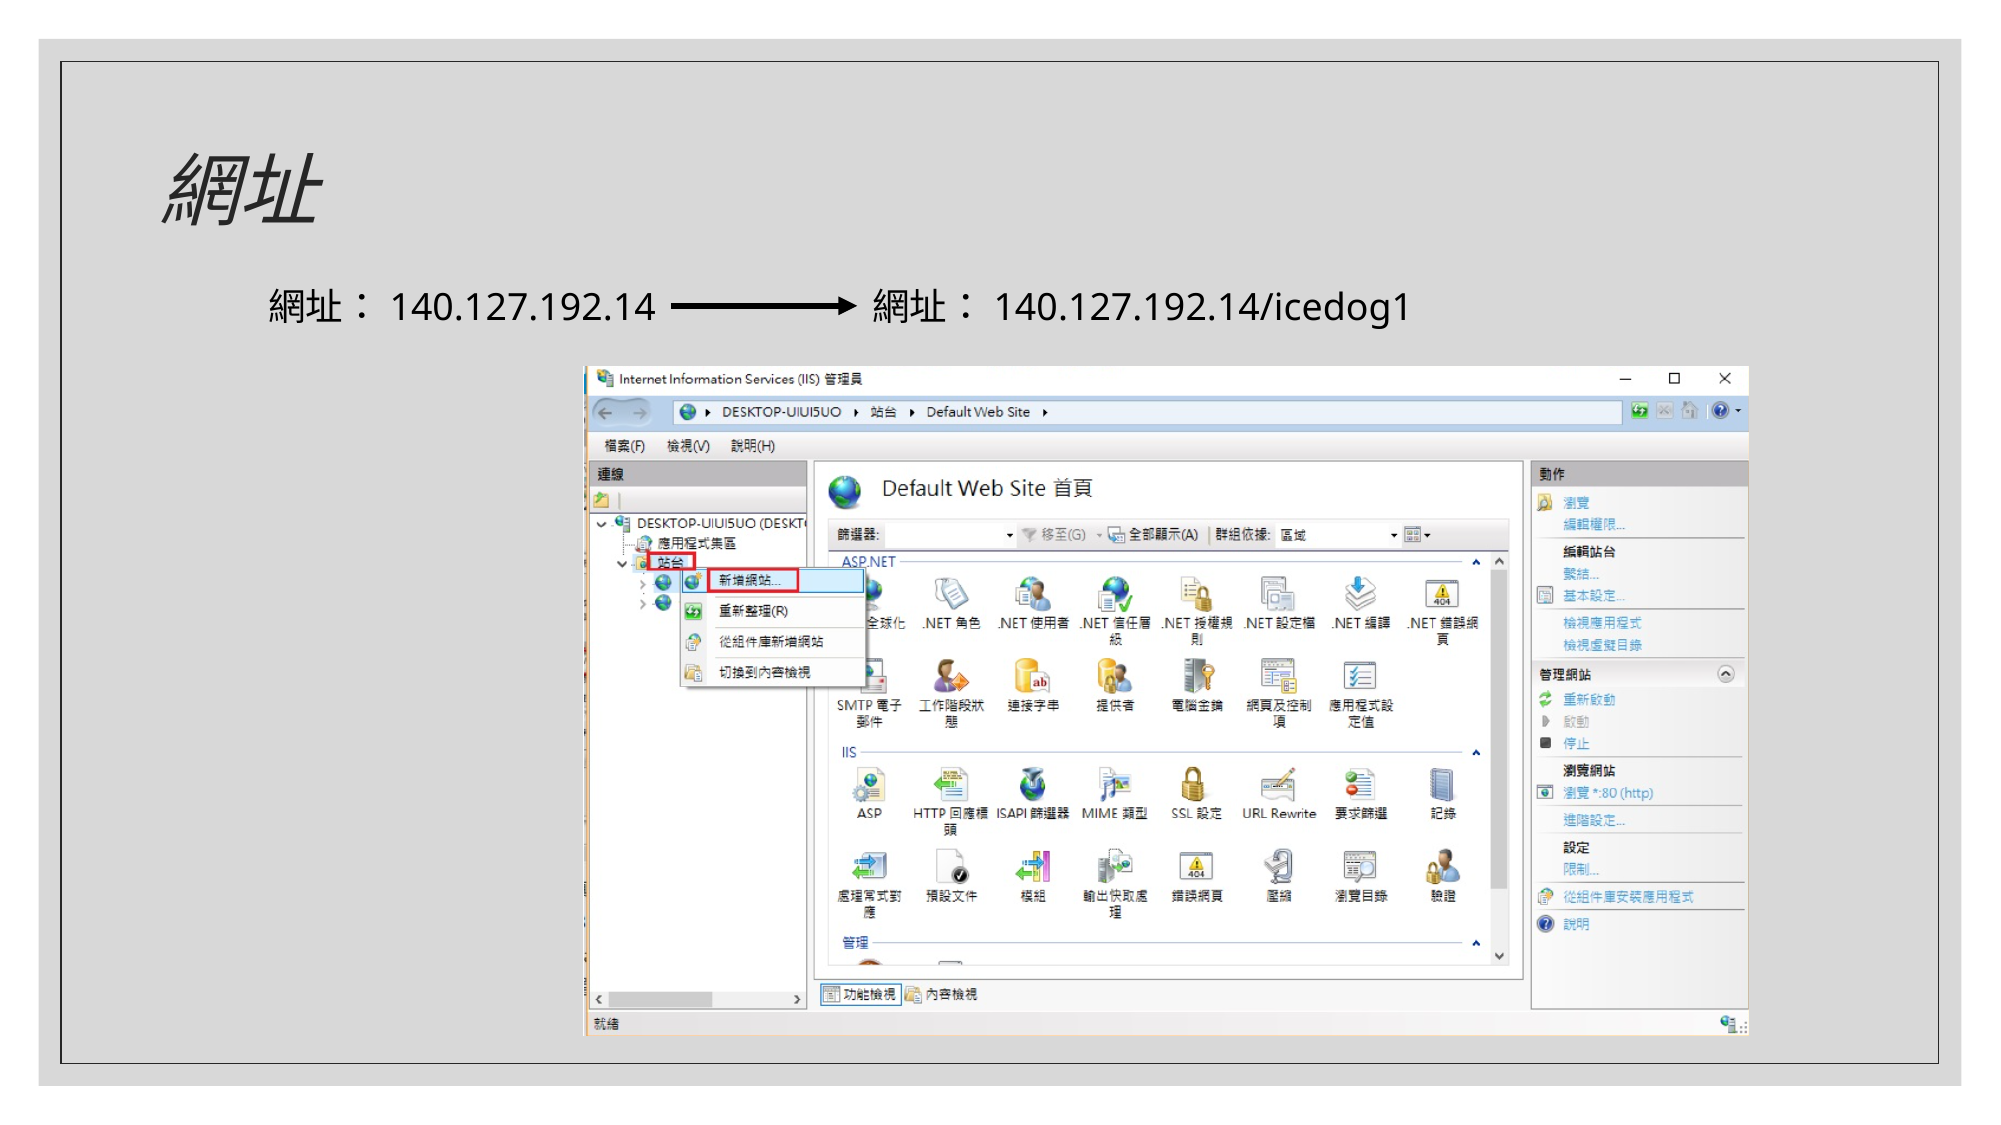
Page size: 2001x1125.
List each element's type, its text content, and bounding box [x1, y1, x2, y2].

text_box 網址：140.127.192.14/icedog1 [857, 275, 1428, 336]
text_box 網址：140.127.192.14 [253, 275, 671, 336]
picture [583, 366, 1749, 1036]
title 網址 [144, 81, 371, 307]
